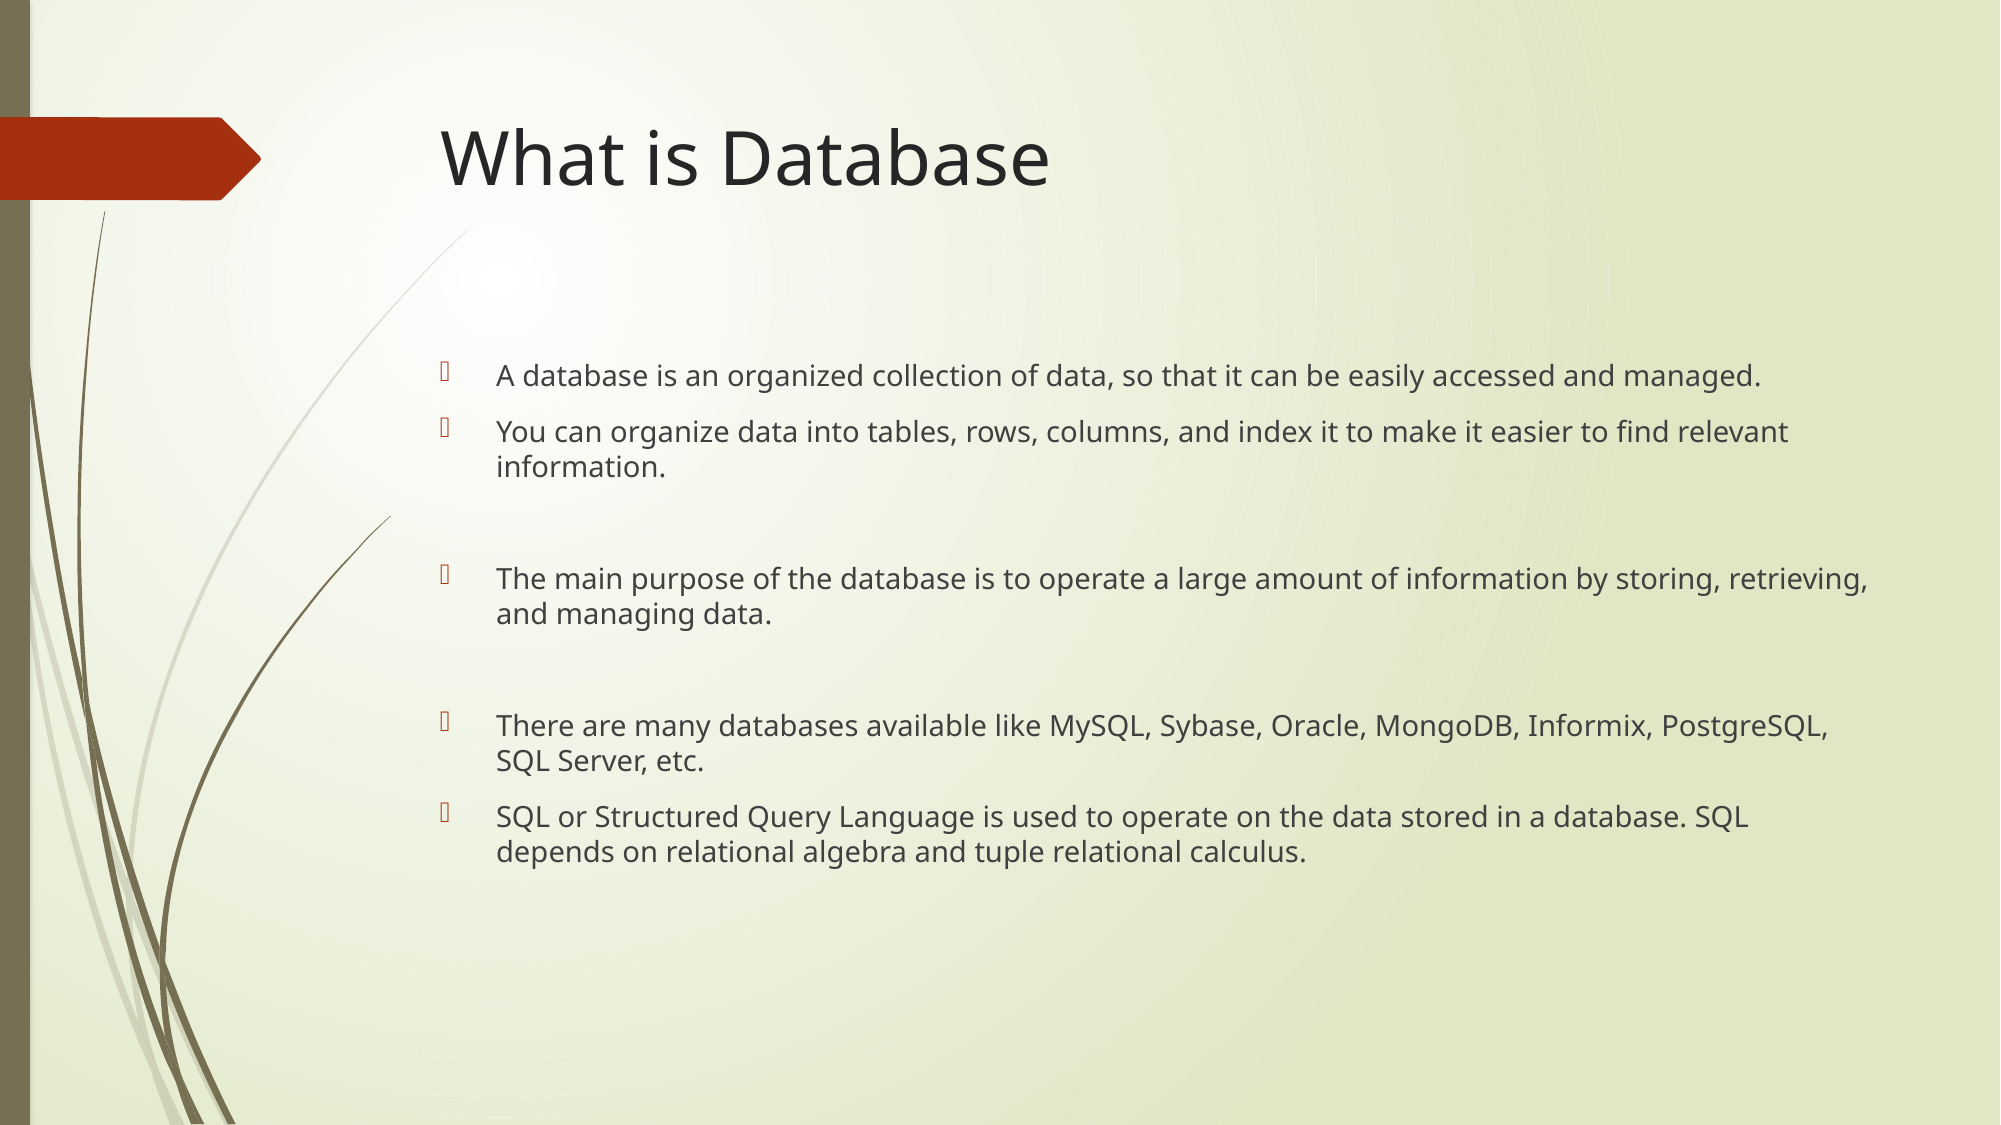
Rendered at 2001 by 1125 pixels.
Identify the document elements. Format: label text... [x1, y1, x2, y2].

list A database is an organized collection of data, so that it can be easily accessed and managed. You can organize data into tables, rows, columns, and index it to make it easier to find relevant information. The main purpose of the database is to operate a large amount of information by storing, retrieving, and managing data. There are many databases available like MySQL, Sybase, Oracle, MongoDB, Informix, PostgreSQL, SQL Server, etc. SQL or Structured Query Language is used to operate on the data stored in a database. SQL depends on relational algebra and tuple relational calculus. [424, 350, 1888, 970]
title What is Database [425, 102, 1888, 313]
